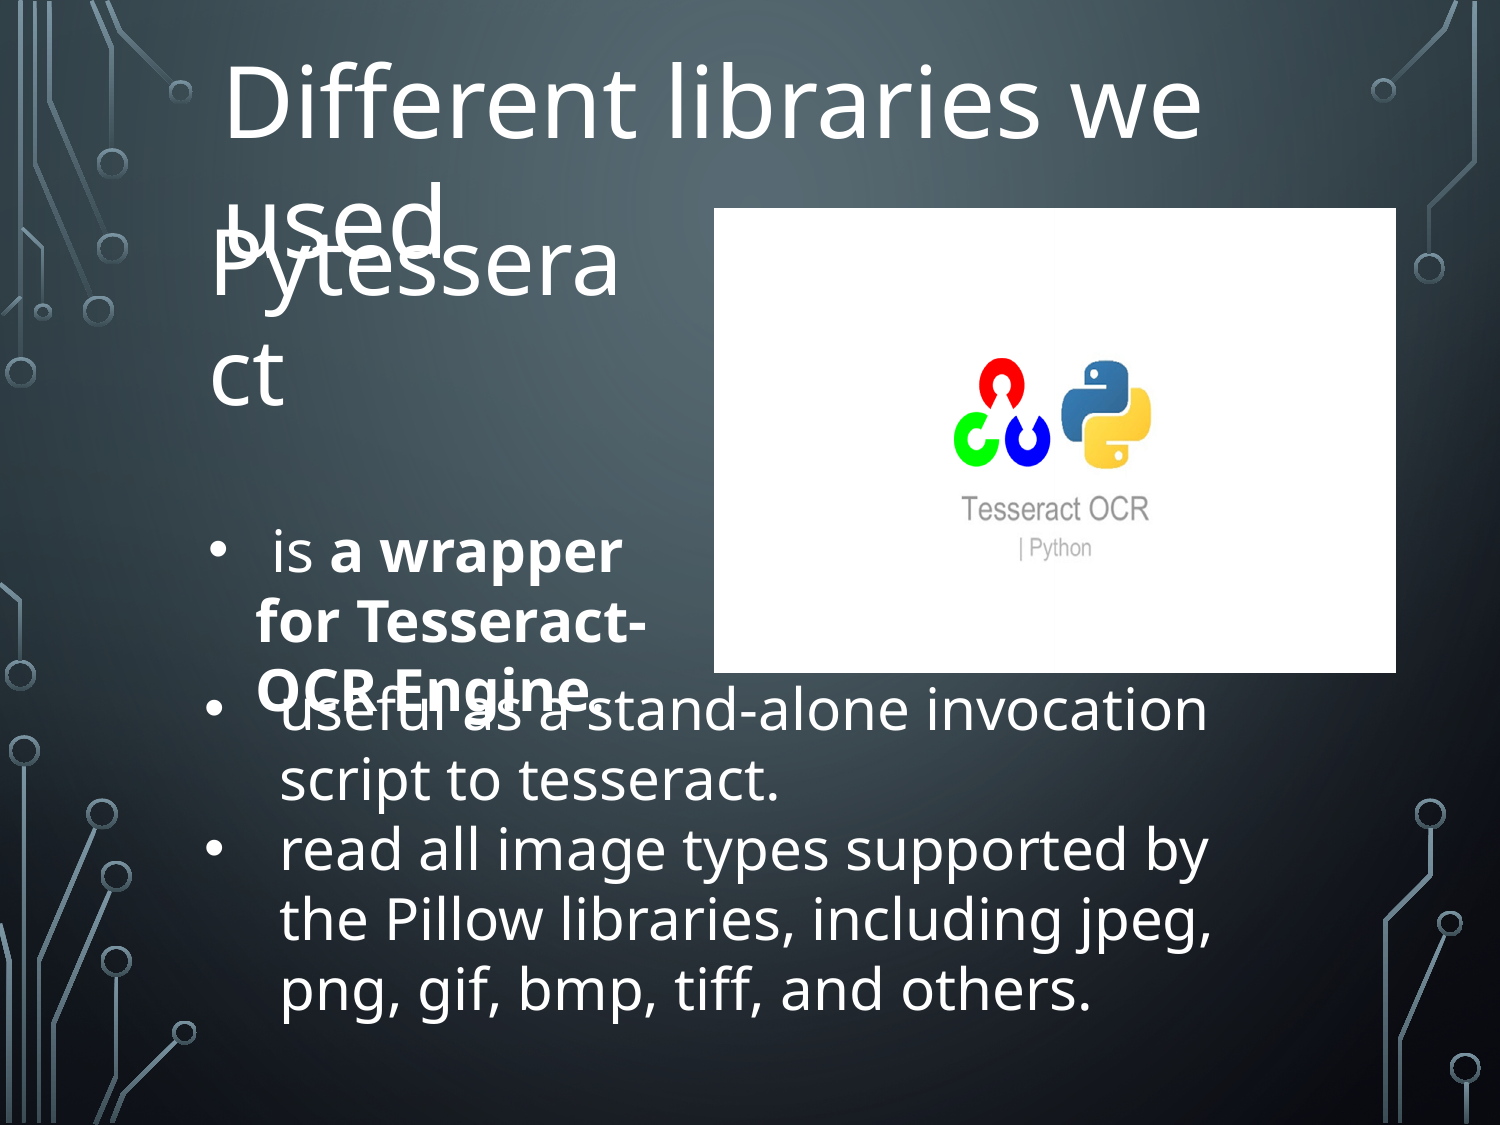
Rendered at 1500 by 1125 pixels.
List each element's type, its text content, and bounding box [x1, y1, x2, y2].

picture [714, 208, 1396, 673]
text_box Pytesseract is a wrapper for Tesseract-OCR Engine. [194, 196, 676, 776]
text_box useful as a stand-alone invocation script to tesseract. read all image types supported by the Pillow libraries, including jpeg, png, gif, bmp, tiff, and others. [189, 385, 1289, 1125]
text_box Different libraries we used [206, 30, 1424, 286]
